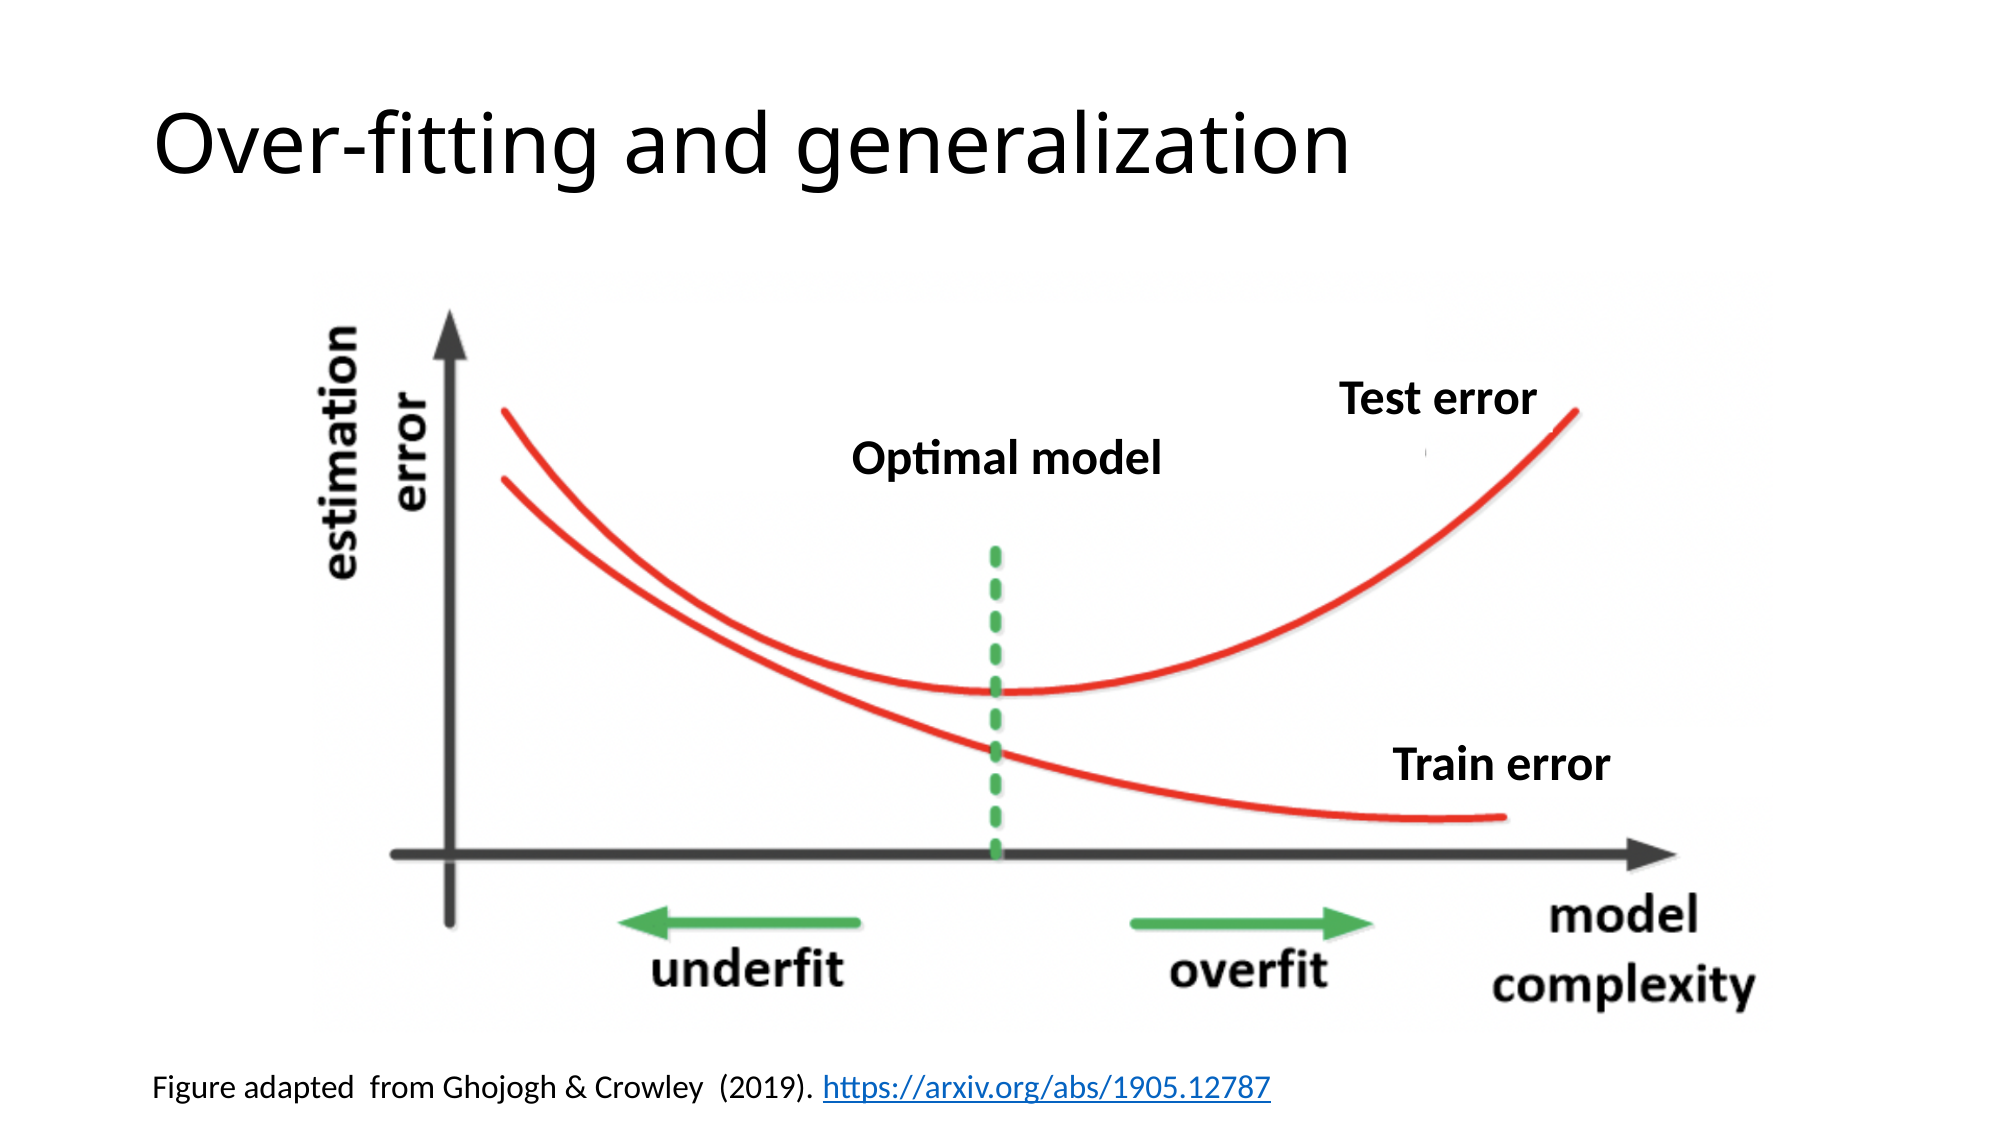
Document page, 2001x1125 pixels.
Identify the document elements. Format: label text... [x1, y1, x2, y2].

text_box Over-fitting and generalization [137, 59, 1863, 233]
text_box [312, 271, 1773, 1033]
text_box Figure adapted from Ghojogh & Crowley (2019). https://arxiv.org/abs/1905.12787 [137, 1057, 1339, 1113]
